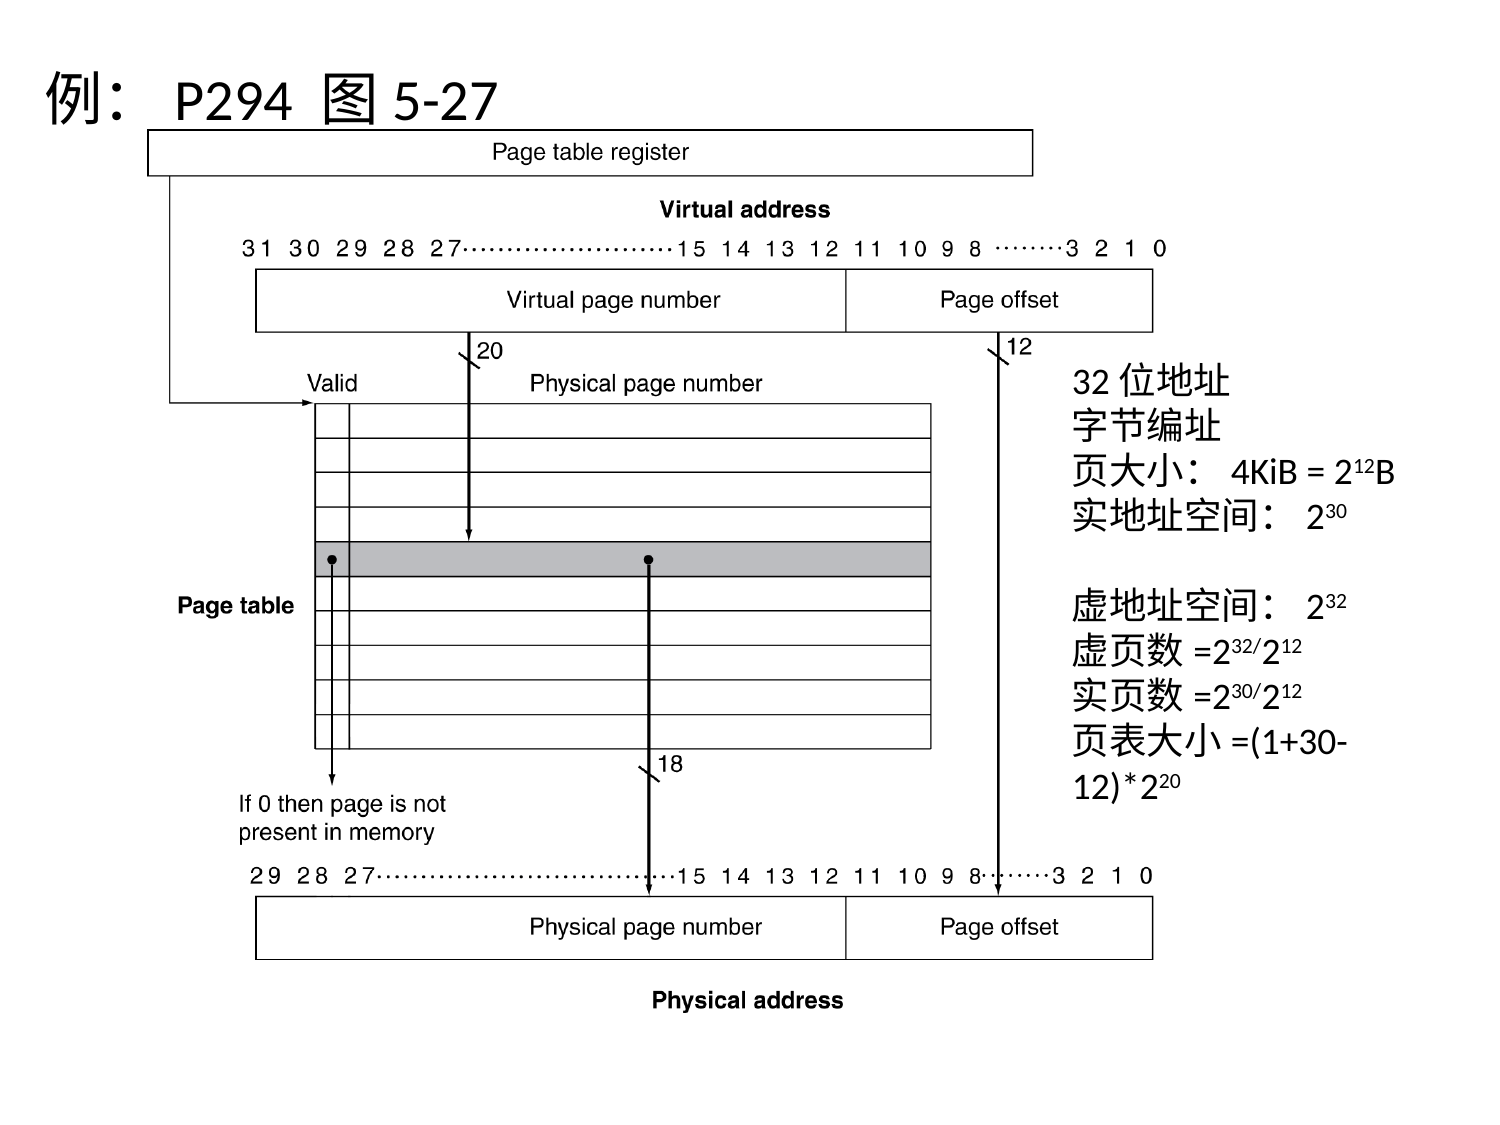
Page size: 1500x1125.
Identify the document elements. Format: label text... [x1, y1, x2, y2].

text_box 32位地址 字节编址 页大小：4KiB = 212B 实地址空间：230 虚地址空间：232 虚页数=232/212 实页数=230/212 页表大小=(1+30-12)*220 [1176, 349, 1471, 860]
picture [147, 129, 1171, 1013]
text_box 例：P294 图5-27 [29, 54, 1471, 140]
